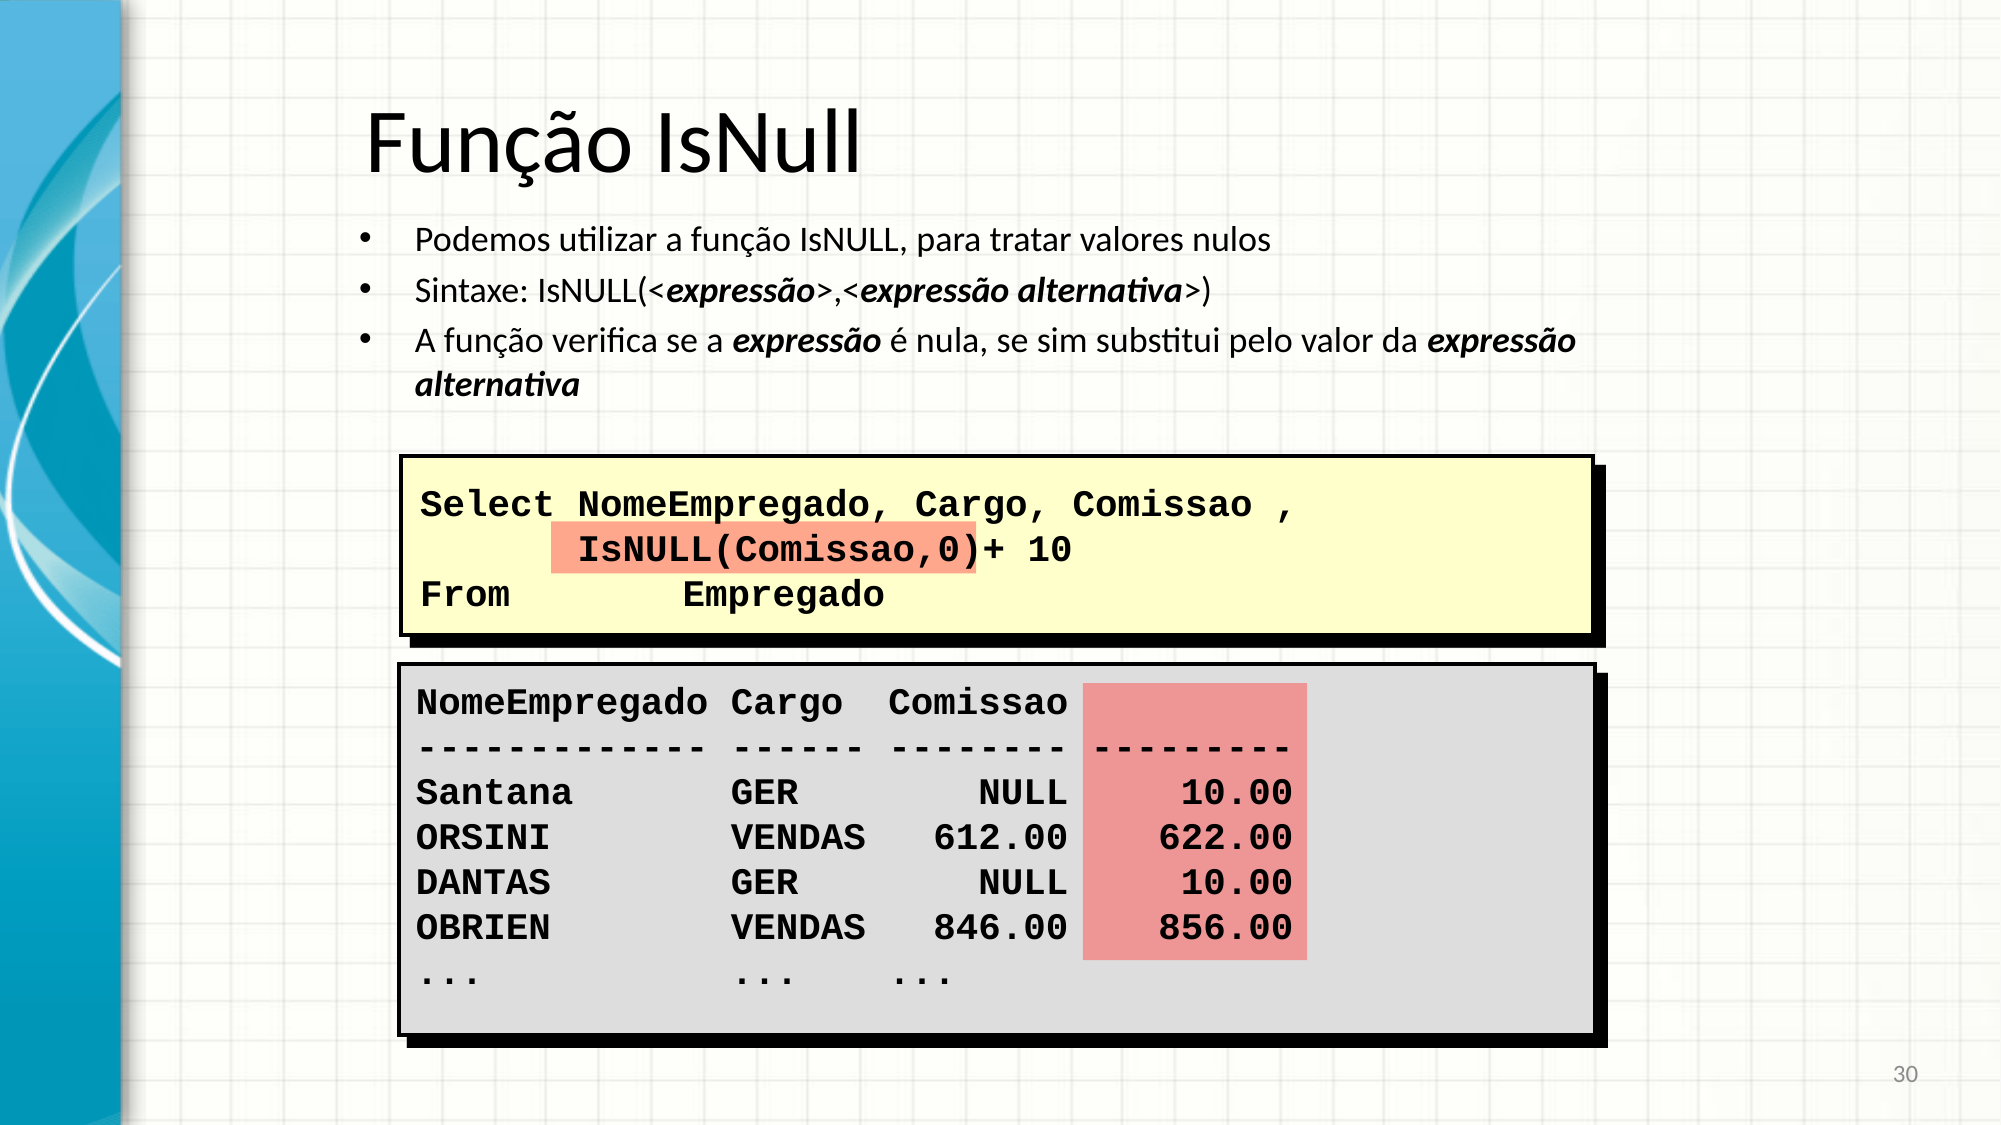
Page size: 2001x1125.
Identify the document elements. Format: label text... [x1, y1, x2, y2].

picture [0, 0, 2001, 1125]
slide_number 30 [1466, 1042, 1934, 1103]
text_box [550, 521, 1308, 961]
text_box Select NomeEmpregado, Cargo, Comissao , IsNULL(Comissao,0)+ 10 From Empregado [404, 456, 1601, 638]
list Podemos utilizar a função IsNULL, para tratar valores nulos Sintaxe: IsNULL(<expressão>,<expressão alternativa>) A função verifica se a expressão é nula, se sim substitui pelo valor da expressão alternativa [344, 208, 1745, 411]
text_box NomeEmpregado Cargo Comissao ------------- ------ -------- --------- Santana GER NULL 10.00 ORSINI VENDAS 612.00 622.00 DANTAS GER NULL 10.00 OBRIEN VENDAS 846.00 856.00 ... ... ... [400, 669, 1593, 1000]
text_box [398, 664, 1595, 1035]
title Função IsNull [350, 37, 1756, 235]
text_box [400, 456, 404, 635]
